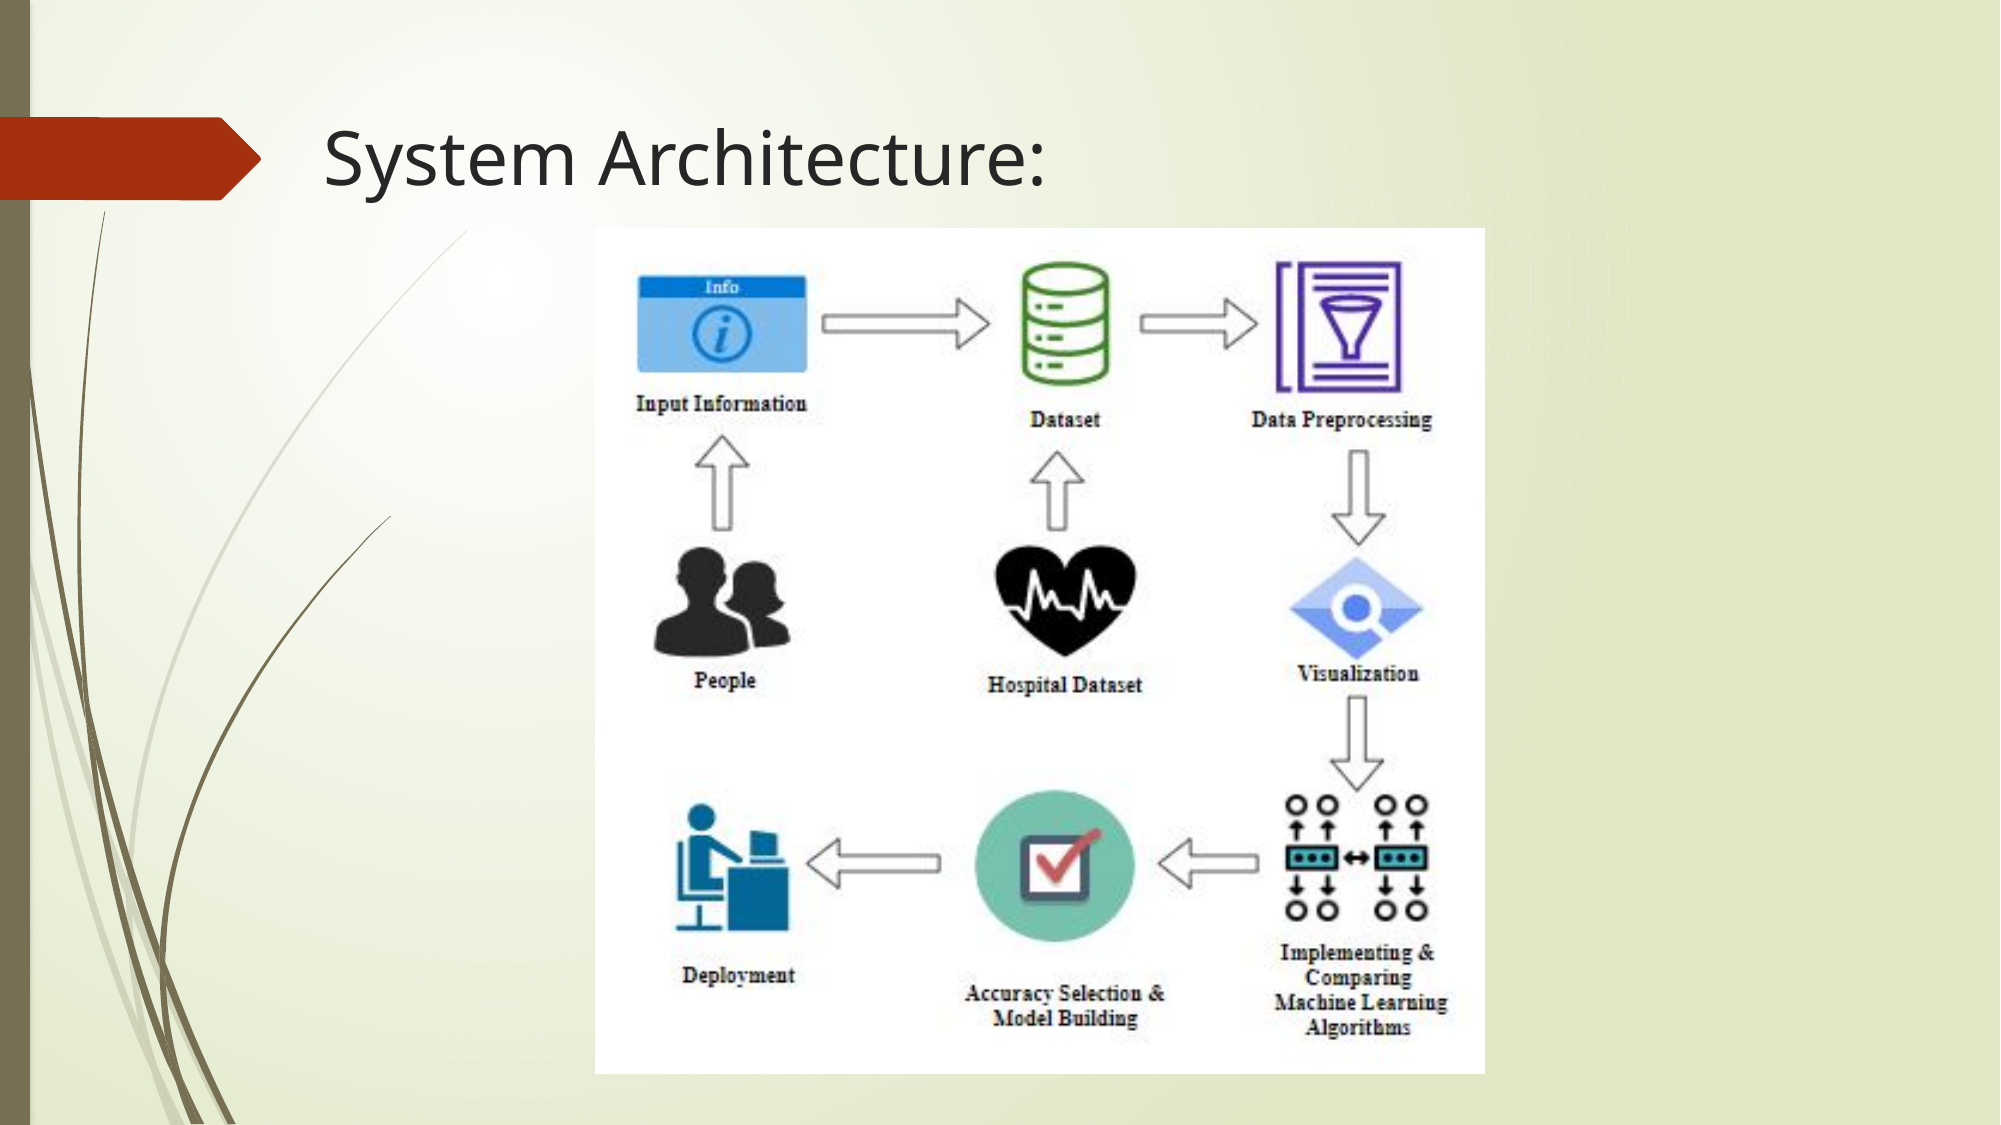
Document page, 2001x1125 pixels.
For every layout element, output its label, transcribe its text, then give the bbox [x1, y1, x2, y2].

title System Architecture: [308, 102, 1888, 313]
picture [594, 228, 1485, 1074]
